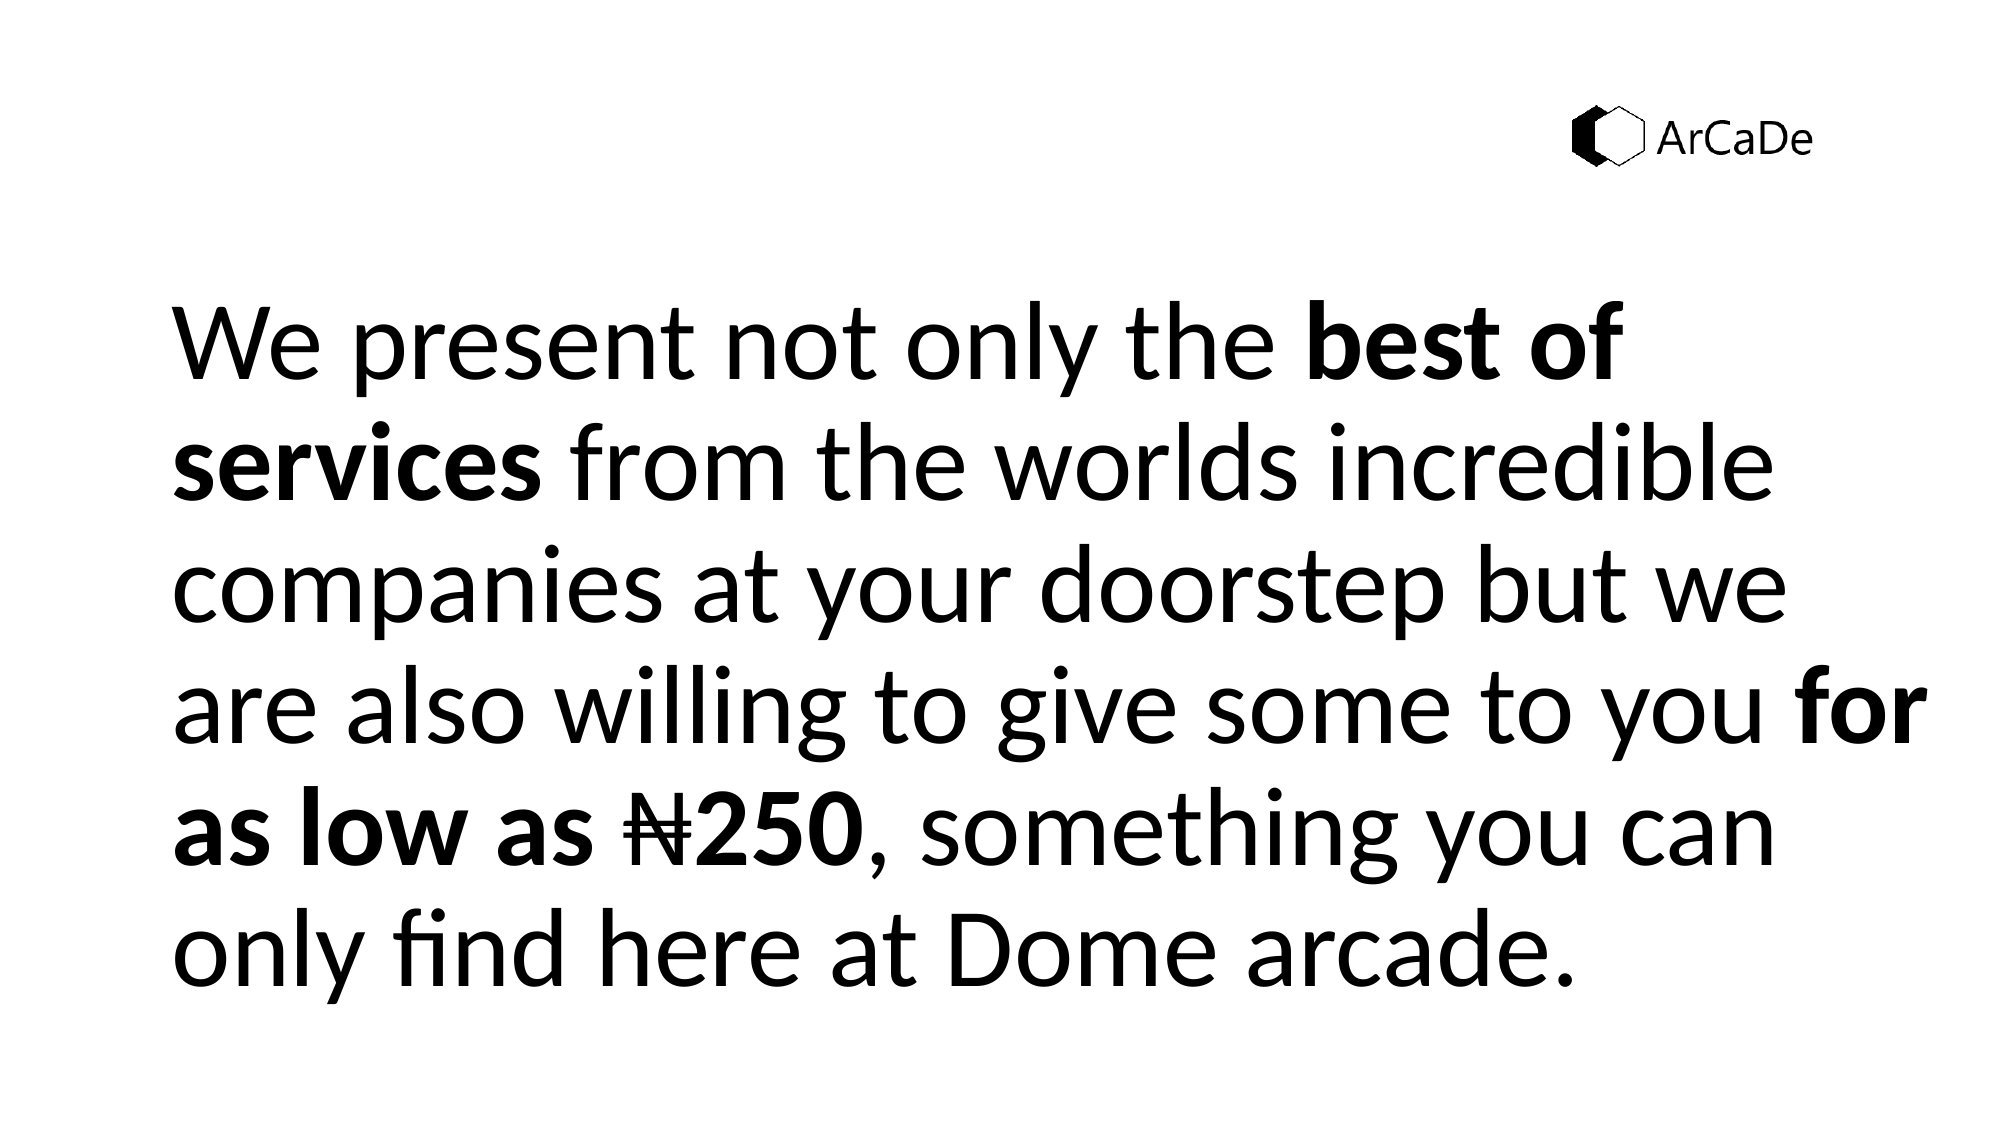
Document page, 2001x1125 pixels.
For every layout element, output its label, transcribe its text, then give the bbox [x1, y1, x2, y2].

list We present not only the best of services from the worlds incredible companies at your doorstep but we are also willing to give some to you for as low as ₦250, something you can only find here at Dome arcade. [156, 274, 1974, 1125]
picture [1423, 5, 1948, 301]
